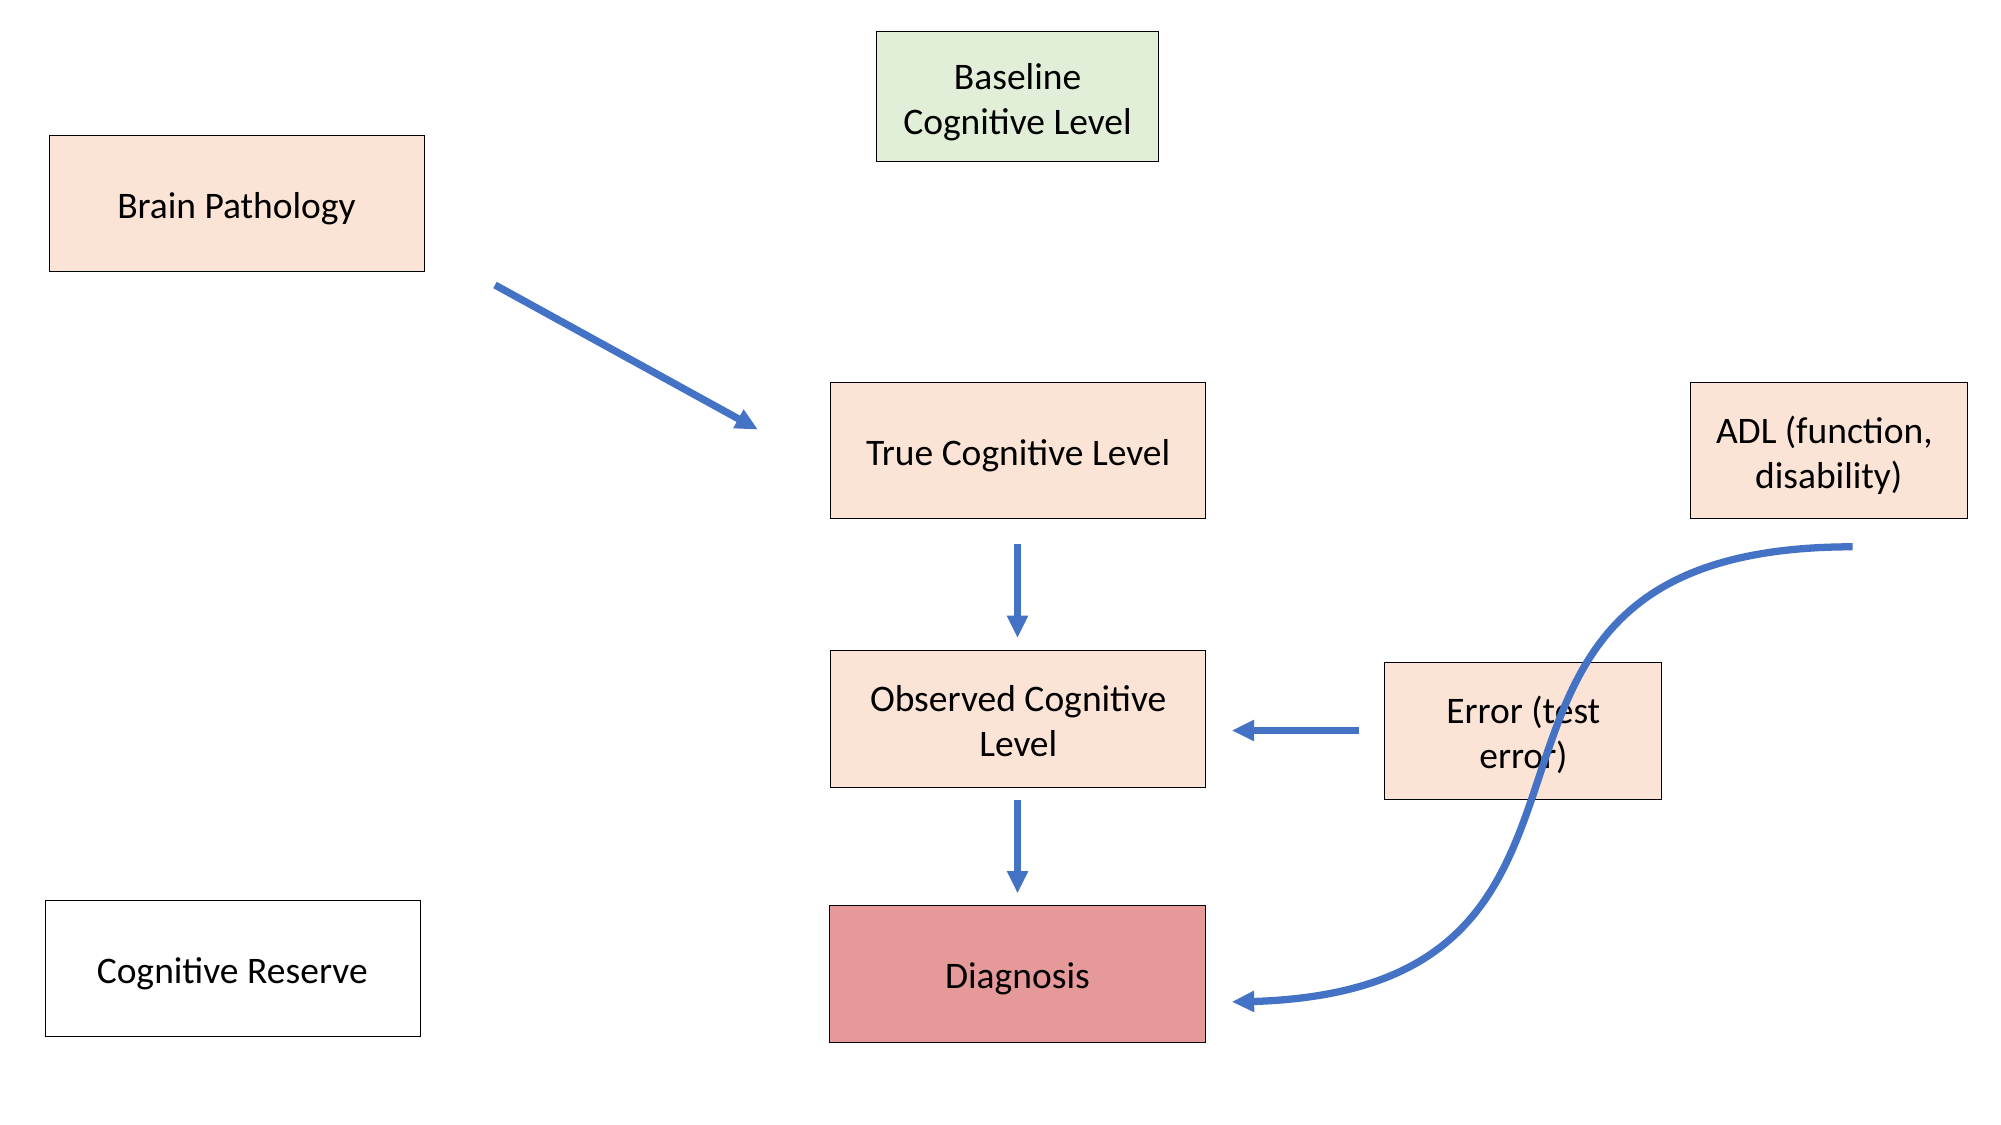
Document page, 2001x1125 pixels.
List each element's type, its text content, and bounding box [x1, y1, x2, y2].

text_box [494, 284, 758, 430]
text_box Baseline Cognitive Level [876, 31, 1159, 162]
text_box ADL (function, disability) [1690, 382, 1968, 519]
text_box Observed Cognitive Level [830, 650, 1206, 788]
text_box True Cognitive Level [830, 382, 1206, 519]
text_box Cognitive Reserve [45, 900, 421, 1037]
text_box Diagnosis [829, 905, 1206, 1043]
text_box Brain Pathology [49, 135, 425, 272]
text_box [1315, 464, 1771, 1085]
